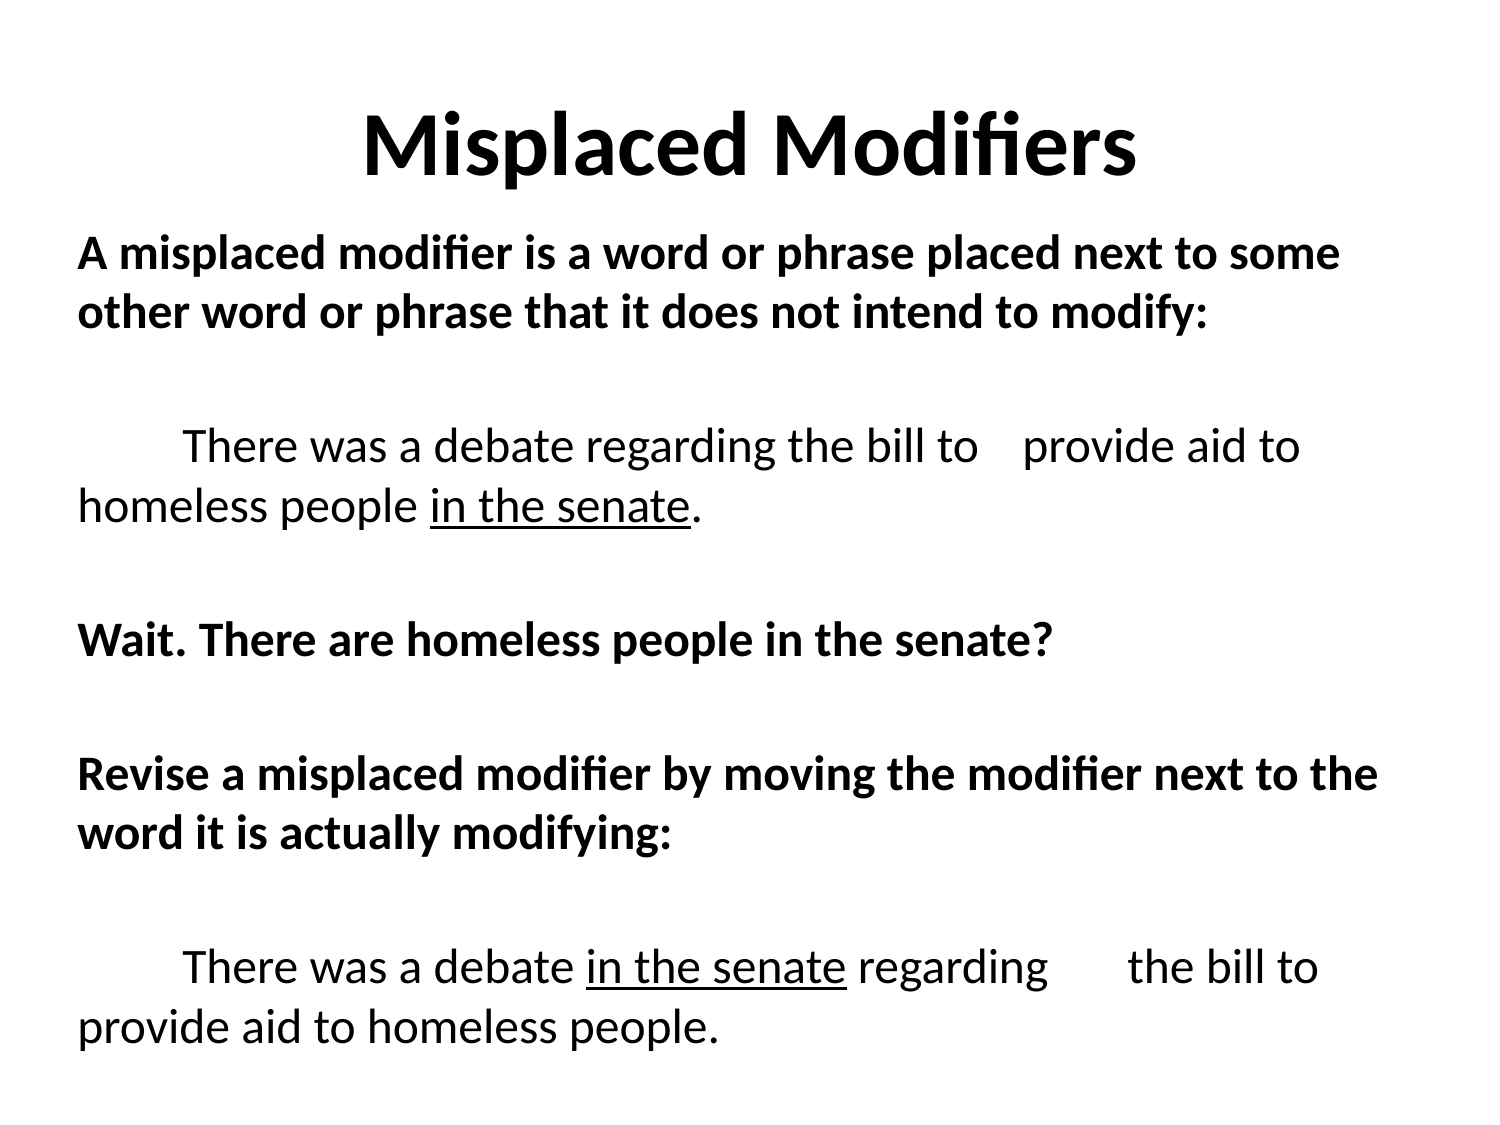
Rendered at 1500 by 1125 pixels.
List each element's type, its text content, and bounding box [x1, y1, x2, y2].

title Misplaced Modifiers [75, 45, 1425, 212]
list A misplaced modifier is a word or phrase placed next to some other word or phrase that it does not intend to modify: There was a debate regarding the bill to provide aid to homeless people in the senate. Wait. There are homeless people in the senate? Revise a misplaced modifier by moving the modifier next to the word it is actually modifying: There was a debate in the senate regarding the bill to provide aid to homeless people. [62, 212, 1450, 1063]
